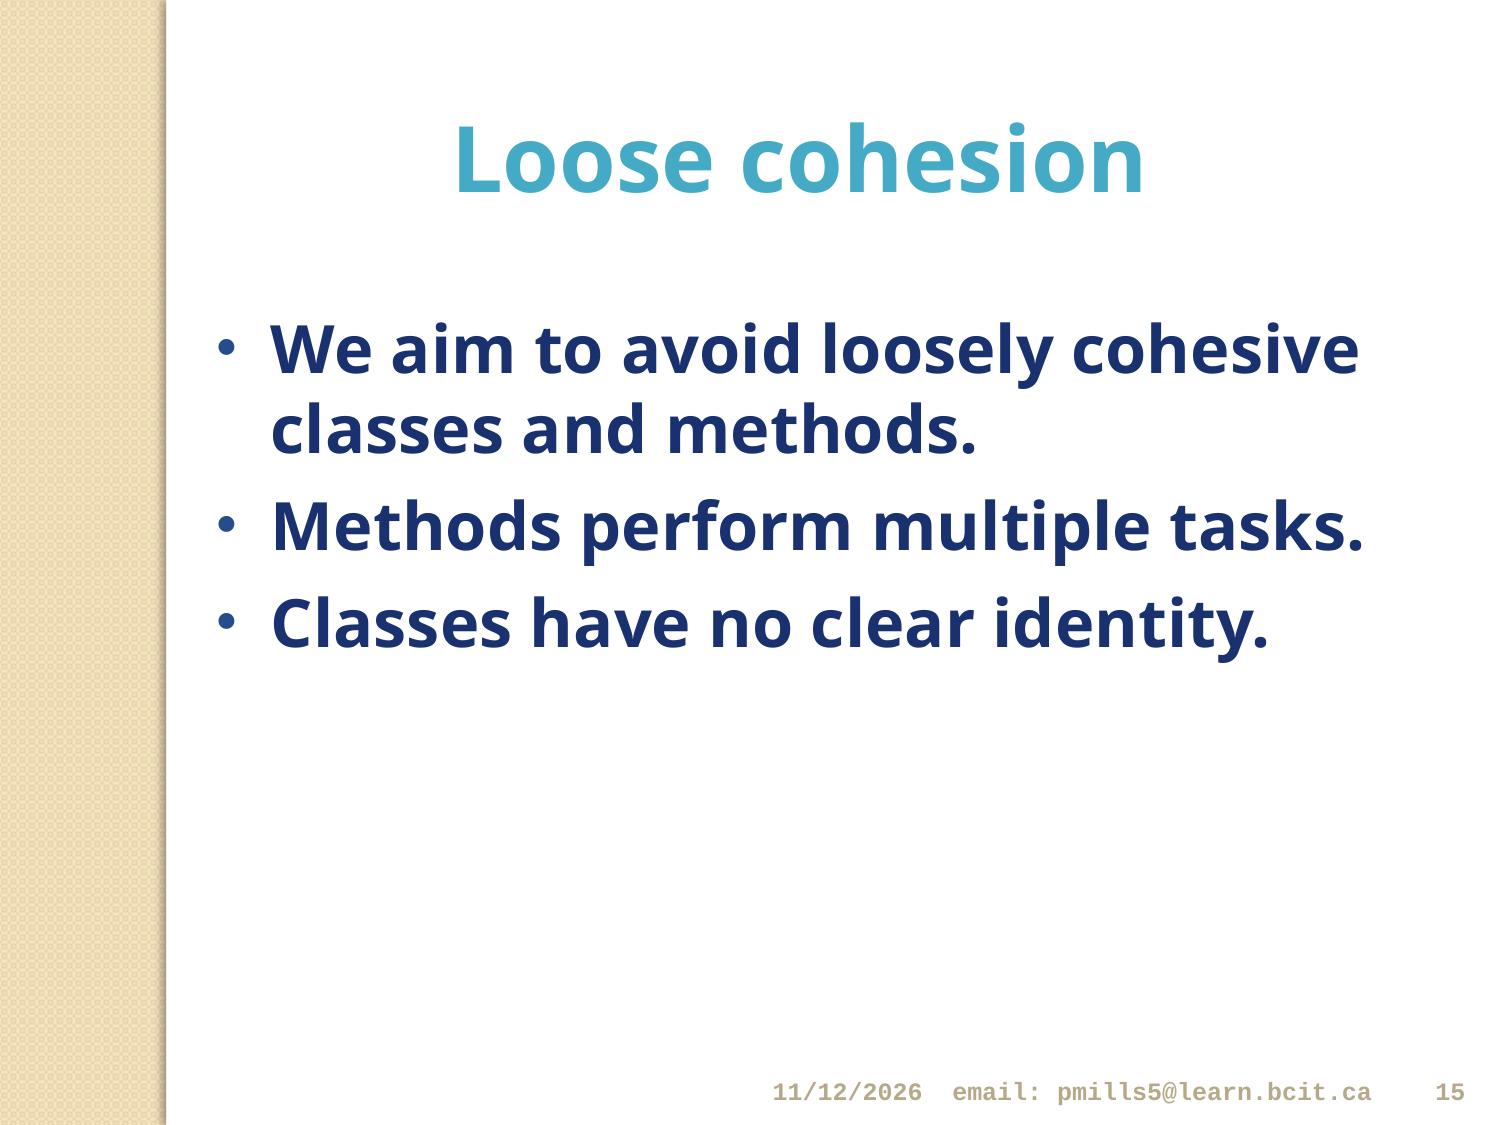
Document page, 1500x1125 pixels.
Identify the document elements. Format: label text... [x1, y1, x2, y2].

text_box Loose cohesion [162, 62, 1438, 250]
text_box We aim to avoid loosely cohesive classes and methods. Methods perform multiple tasks. Classes have no clear identity. [200, 299, 1425, 1000]
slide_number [587, 1034, 937, 1113]
footer email: pmills5@learn.bcit.ca [937, 1034, 1413, 1113]
slide_number 15 [1413, 1034, 1488, 1113]
